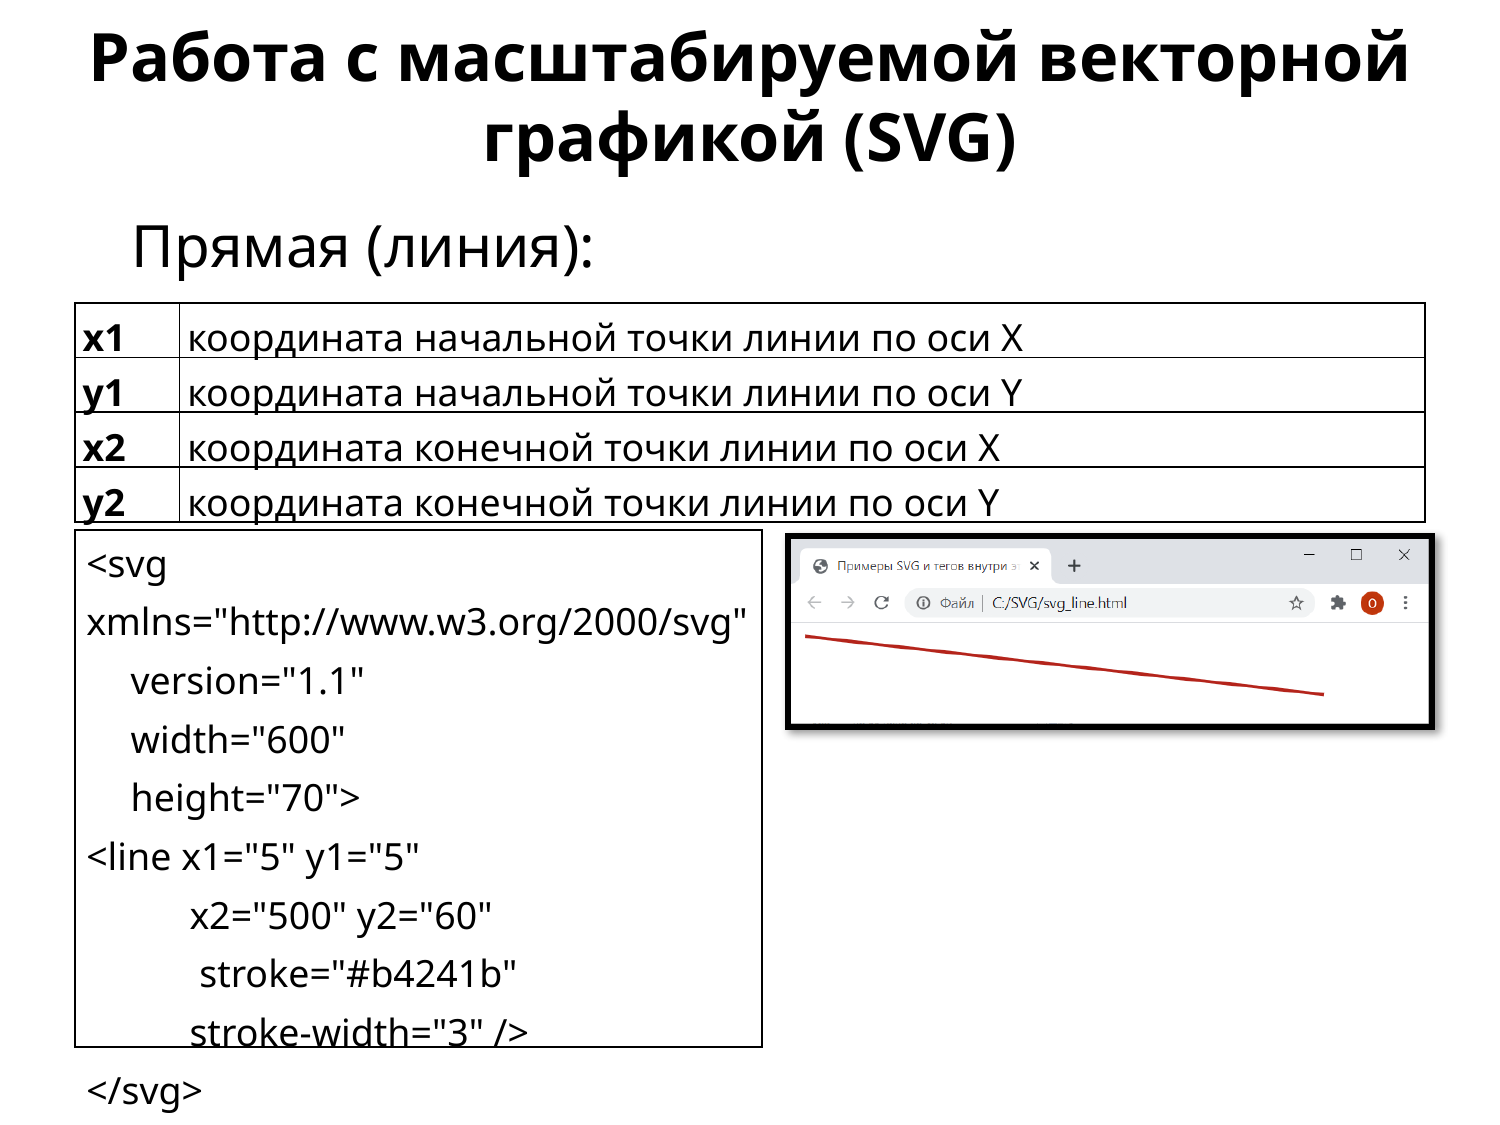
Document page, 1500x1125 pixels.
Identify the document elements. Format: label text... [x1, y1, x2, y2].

table_header x1 [76, 304, 179, 357]
text_box Работа с масштабируемой векторной графикой (SVG) [0, 7, 1500, 182]
table_cell координата начальной точки линии по оси Y [180, 358, 1424, 411]
picture [790, 538, 1429, 725]
table_cell координата конечной точки линии по оси Y [180, 468, 1424, 521]
text_box Прямая (линия): [129, 195, 1371, 279]
table_cell координата конечной точки линии по оси X [180, 413, 1424, 466]
table_header координата начальной точки линии по оси X [180, 304, 1424, 357]
table_cell y1 [76, 358, 179, 411]
table_cell x2 [76, 413, 179, 466]
table_cell y2 [76, 468, 179, 521]
table_header <svg xmlns="http://www.w3.org/2000/svg" version="1.1" width="600" height="70"> <line x1="5" y1="5" x2="500" y2="60" stroke="#b4241b" stroke-width="3" /> </svg> [76, 531, 761, 1046]
